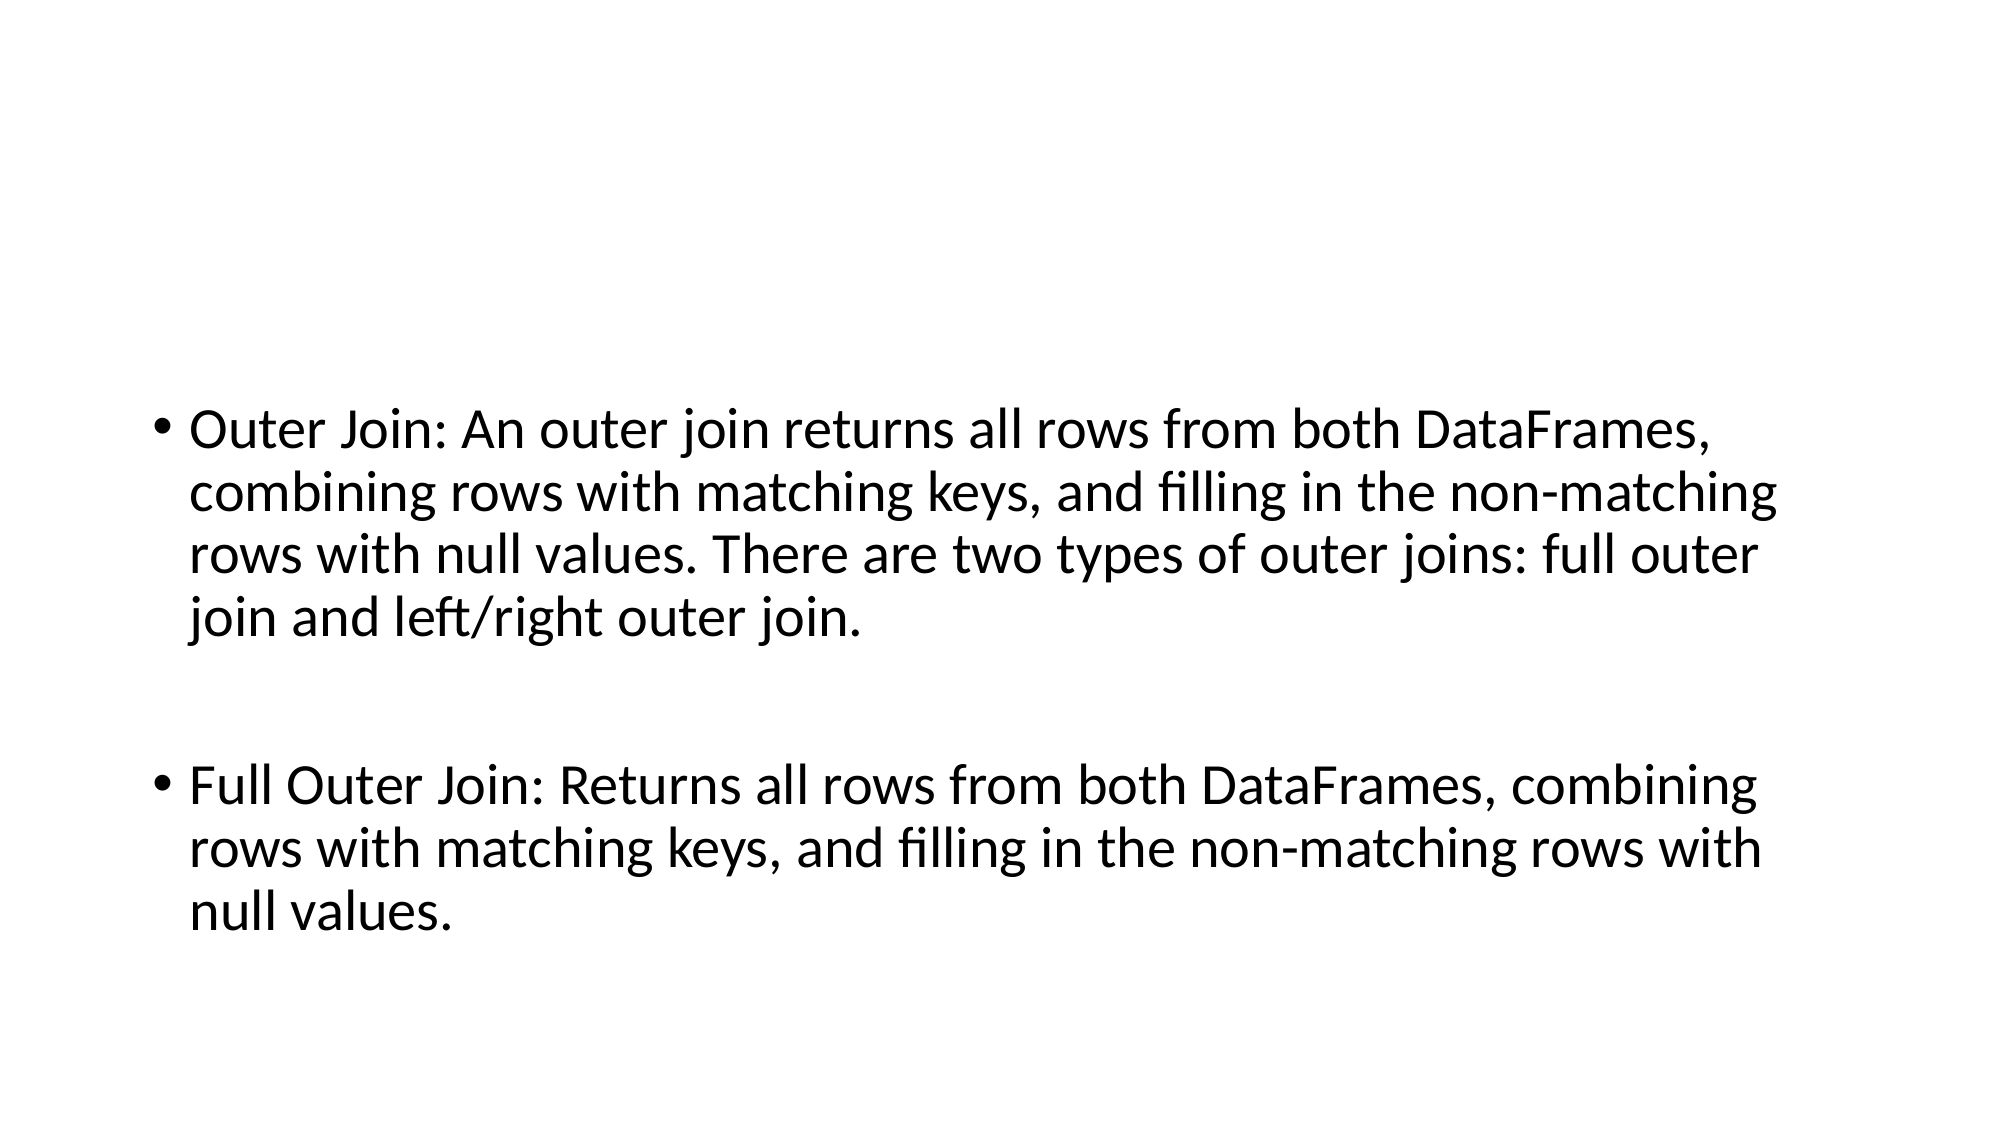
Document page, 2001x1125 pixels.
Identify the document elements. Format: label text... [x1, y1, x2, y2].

list Outer Join: An outer join returns all rows from both DataFrames, combining rows with matching keys, and filling in the non-matching rows with null values. There are two types of outer joins: full outer join and left/right outer join. Full Outer Join: Returns all rows from both DataFrames, combining rows with matching keys, and filling in the non-matching rows with null values. [137, 299, 1863, 1014]
